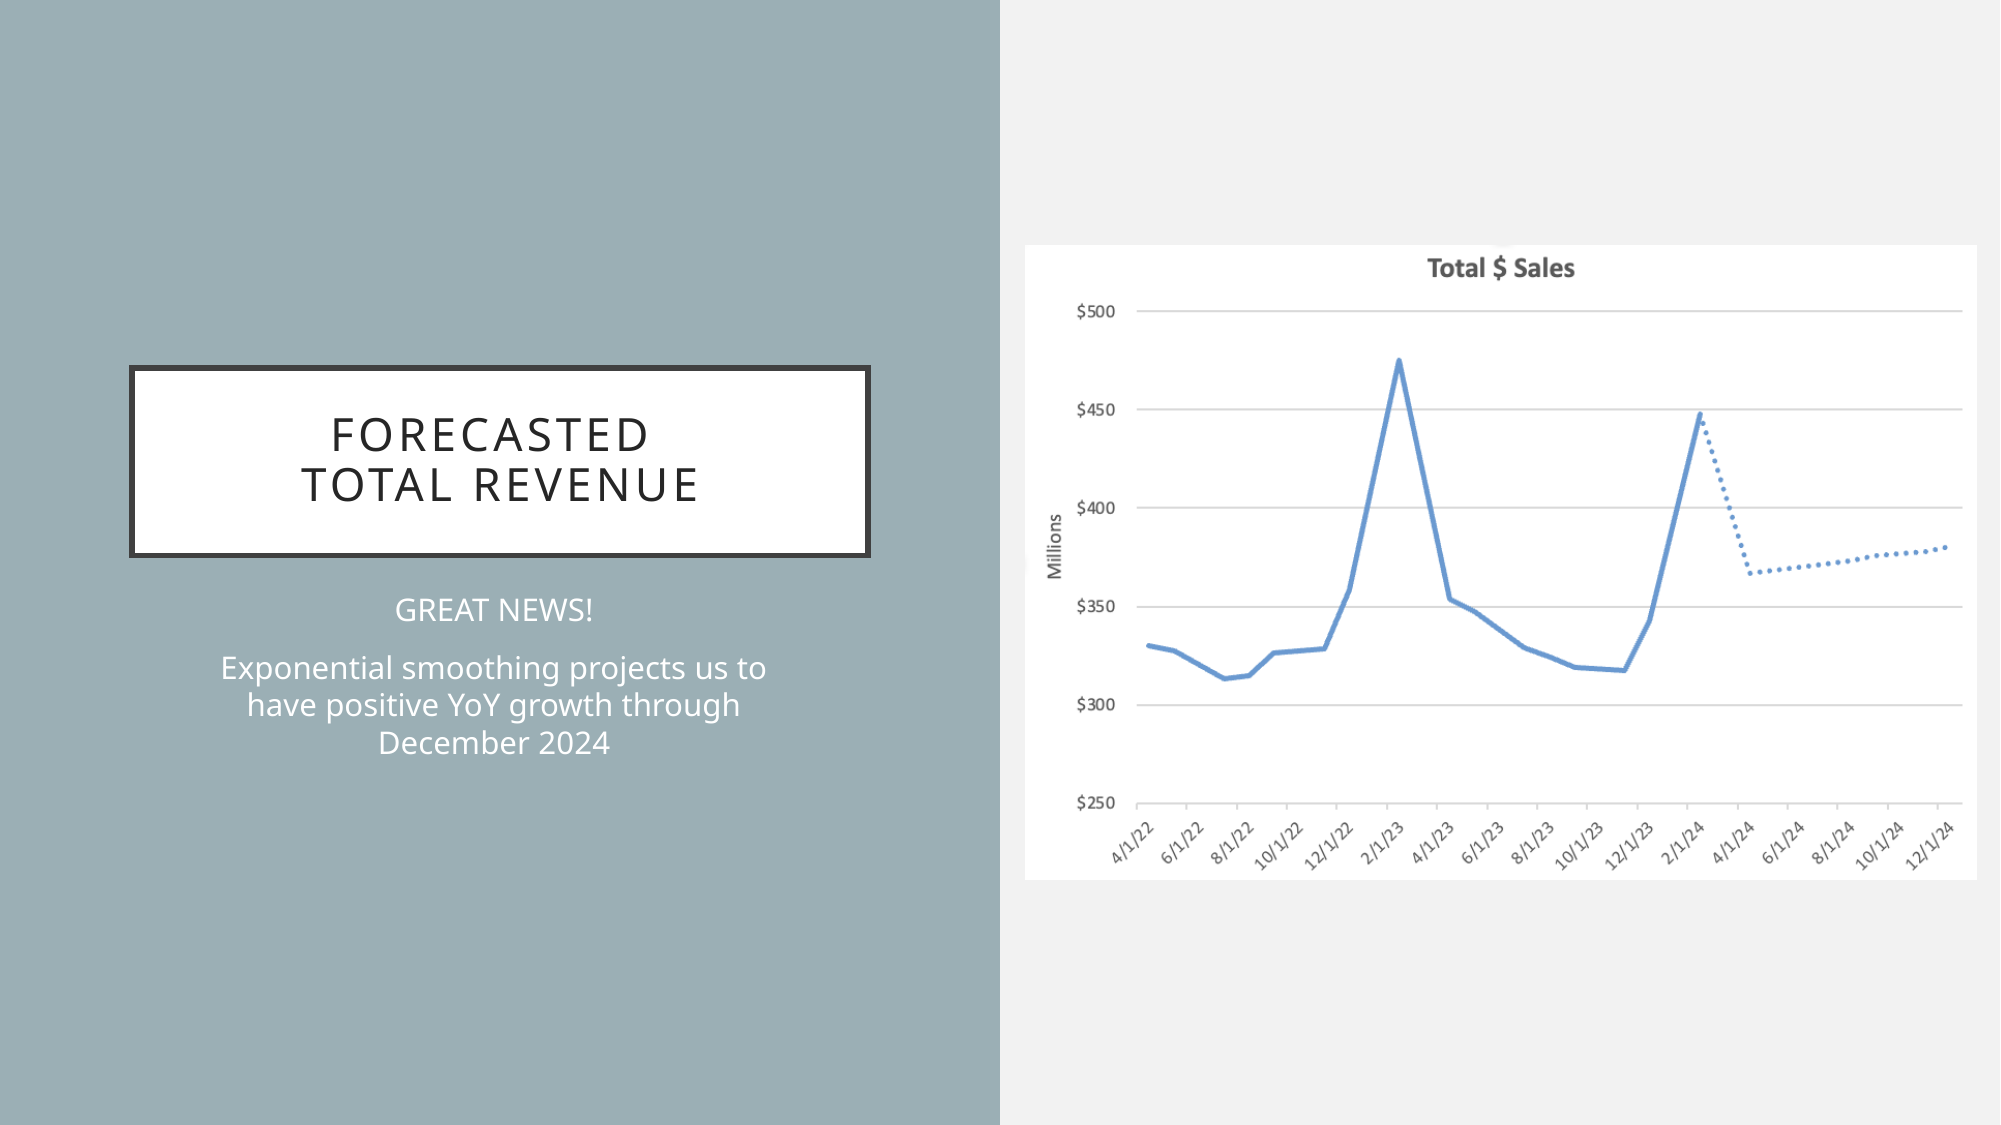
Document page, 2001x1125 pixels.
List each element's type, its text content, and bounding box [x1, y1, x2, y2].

list GREAT NEWS! Exponential smoothing projects us to have positive YoY growth through December 2024 [183, 582, 806, 943]
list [1025, 245, 1977, 880]
title Forecasted total revenue [129, 365, 871, 558]
